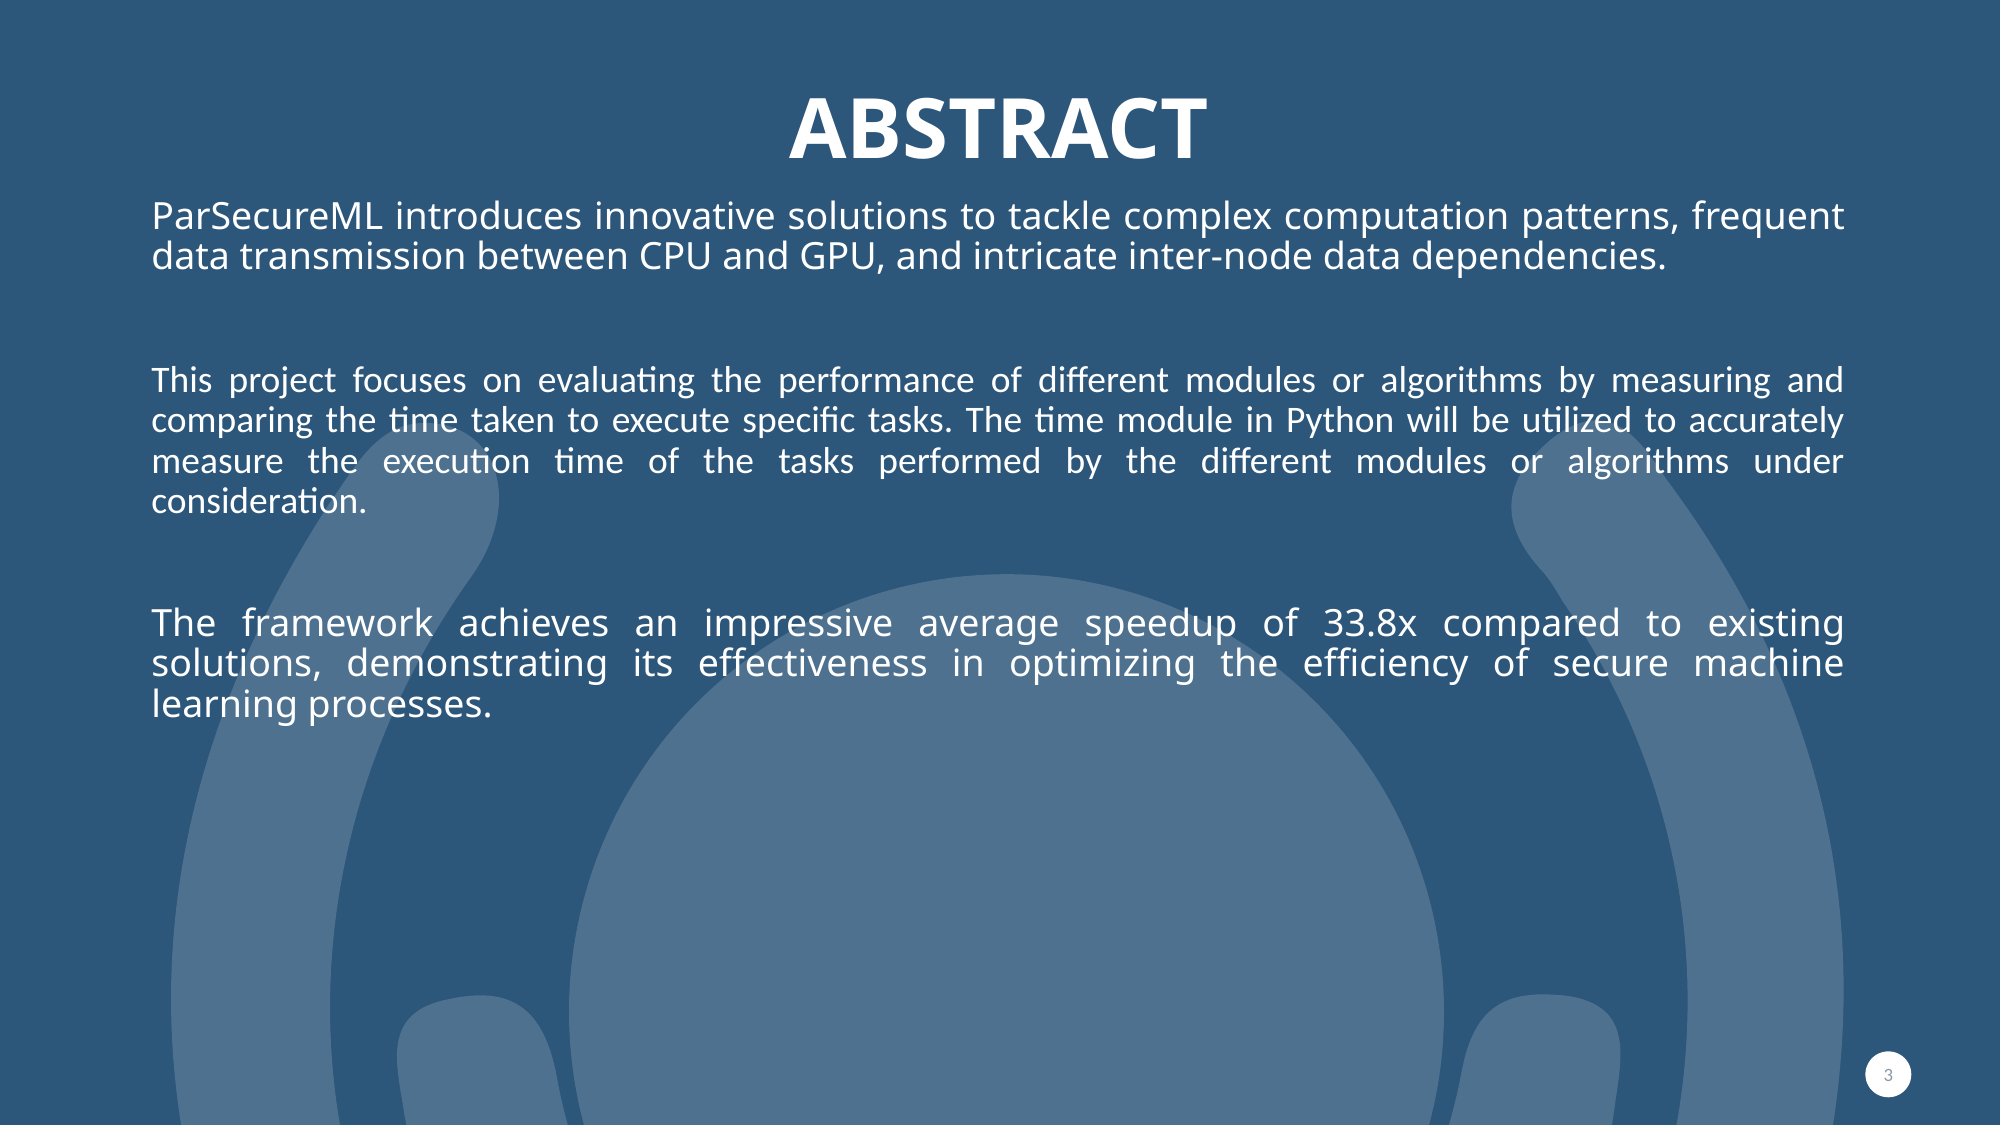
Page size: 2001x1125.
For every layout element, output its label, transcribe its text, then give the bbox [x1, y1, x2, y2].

title ABSTRACT [136, 29, 1862, 185]
list ParSecureML introduces innovative solutions to tackle complex computation patterns, frequent data transmission between CPU and GPU, and intricate inter-node data dependencies. This project focuses on evaluating the performance of different modules or algorithms by measuring and comparing the time taken to execute specific tasks. The time module in Python will be utilized to accurately measure the execution time of the tasks performed by the different modules or algorithms under consideration. The framework achieves an impressive average speedup of 33.8x compared to existing solutions, demonstrating its effectiveness in optimizing the efficiency of secure machine learning processes. [136, 189, 1862, 794]
slide_number 3 [1864, 1059, 1913, 1090]
